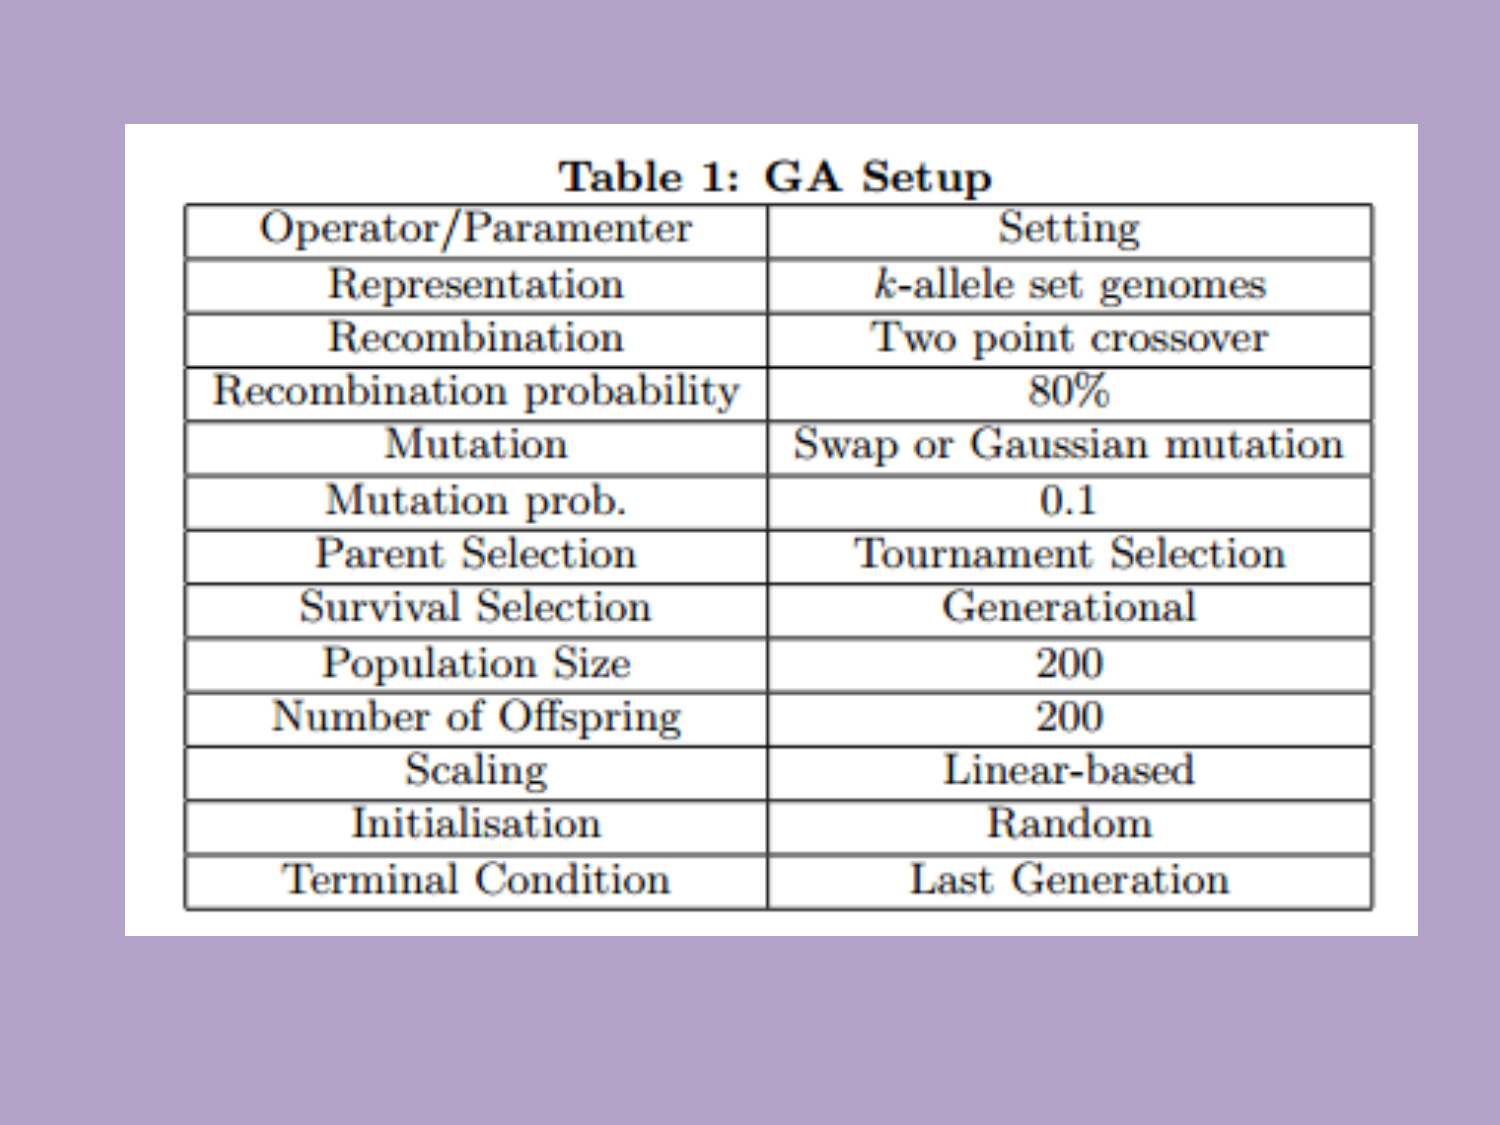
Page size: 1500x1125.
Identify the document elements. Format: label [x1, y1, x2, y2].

list [124, 124, 1418, 936]
